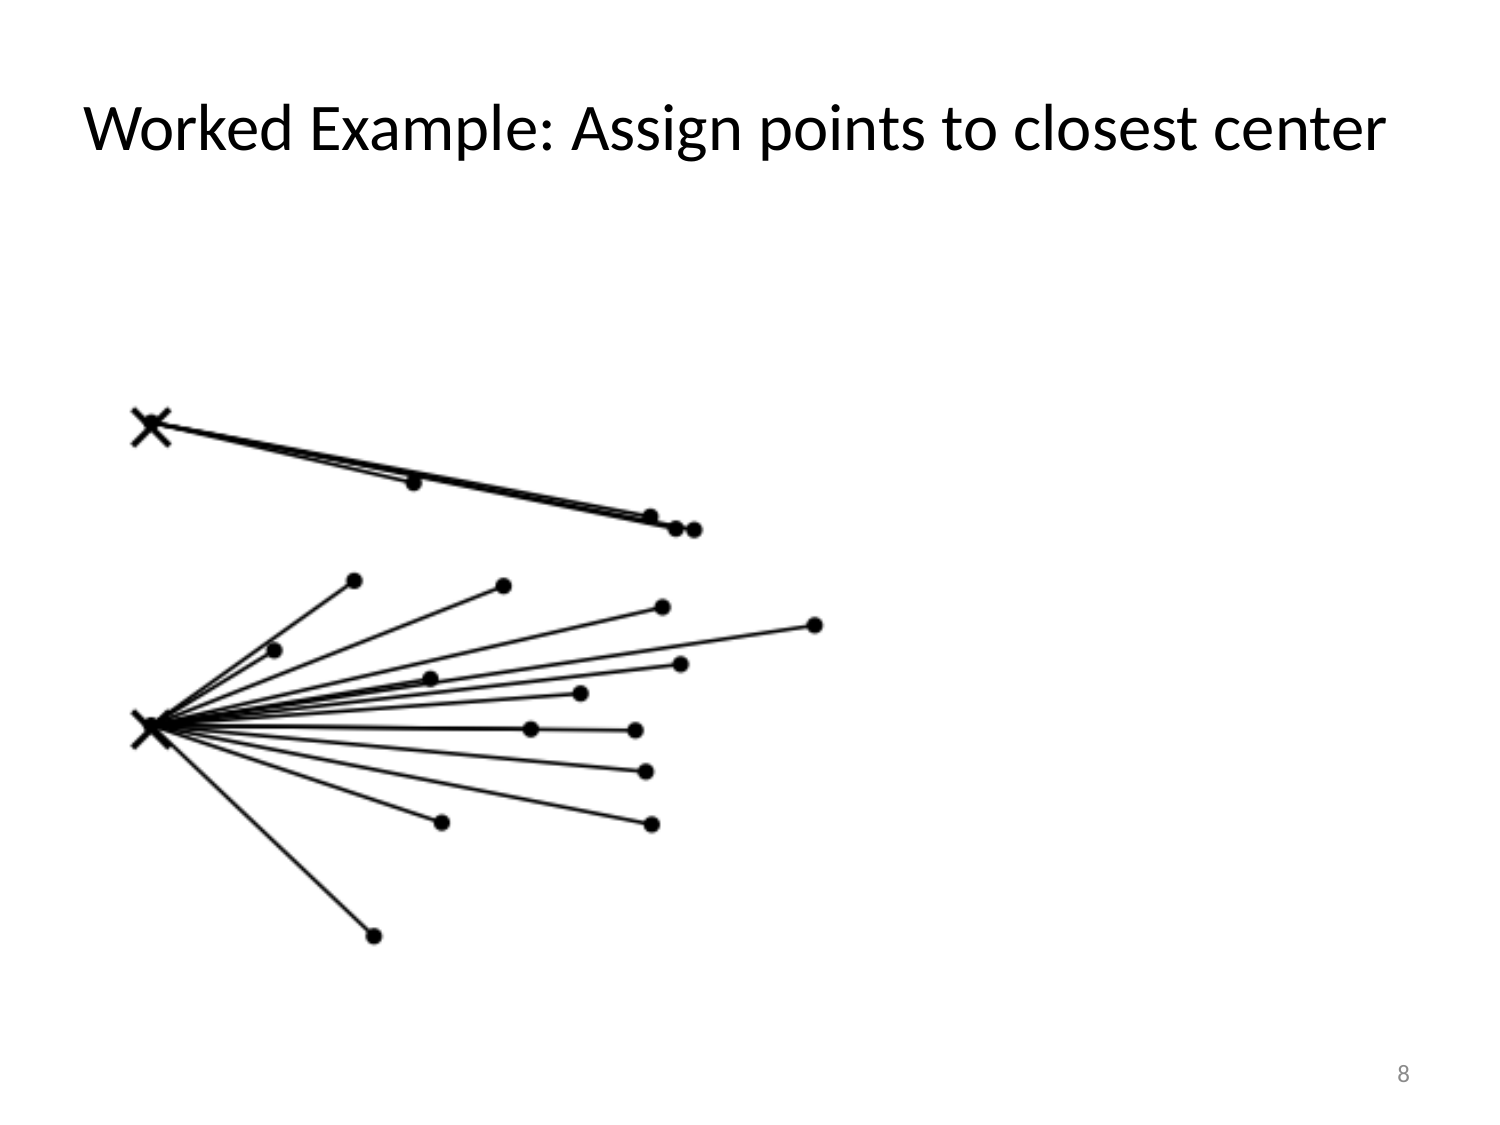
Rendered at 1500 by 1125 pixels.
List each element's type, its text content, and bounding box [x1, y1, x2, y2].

text_box 8 [1074, 1042, 1425, 1103]
text_box Worked Example: Assign points to closest center [46, 16, 1425, 232]
picture [116, 386, 833, 949]
